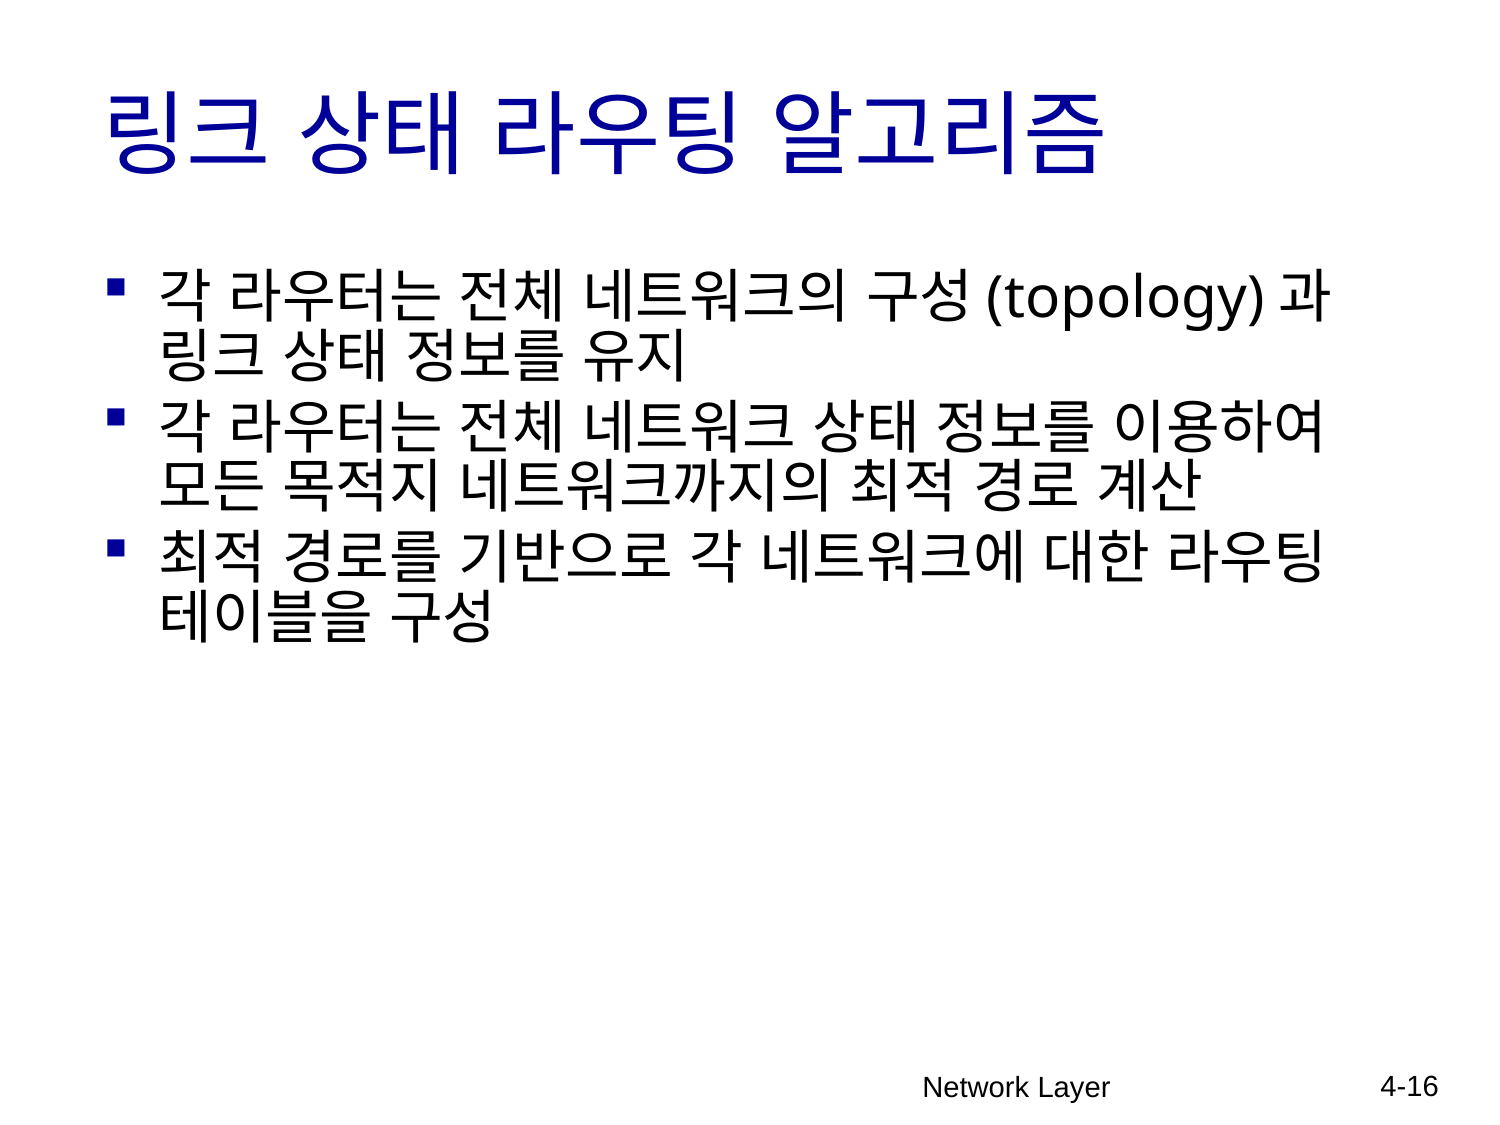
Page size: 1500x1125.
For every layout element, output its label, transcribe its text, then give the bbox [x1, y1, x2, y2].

title 링크 상태 라우팅 알고리즘 [87, 37, 1363, 225]
footer Network Layer [907, 1060, 1383, 1108]
list 각 라우터는 전체 네트워크의 구성(topology)과 링크 상태 정보를 유지 각 라우터는 전체 네트워크 상태 정보를 이용하여 모든 목적지 네트워크까지의 최적 경로 계산 최적 경로를 기반으로 각 네트워크에 대한 라우팅 테이블을 구성 [87, 262, 1463, 1025]
slide_number 4-16 [1365, 1060, 1477, 1106]
